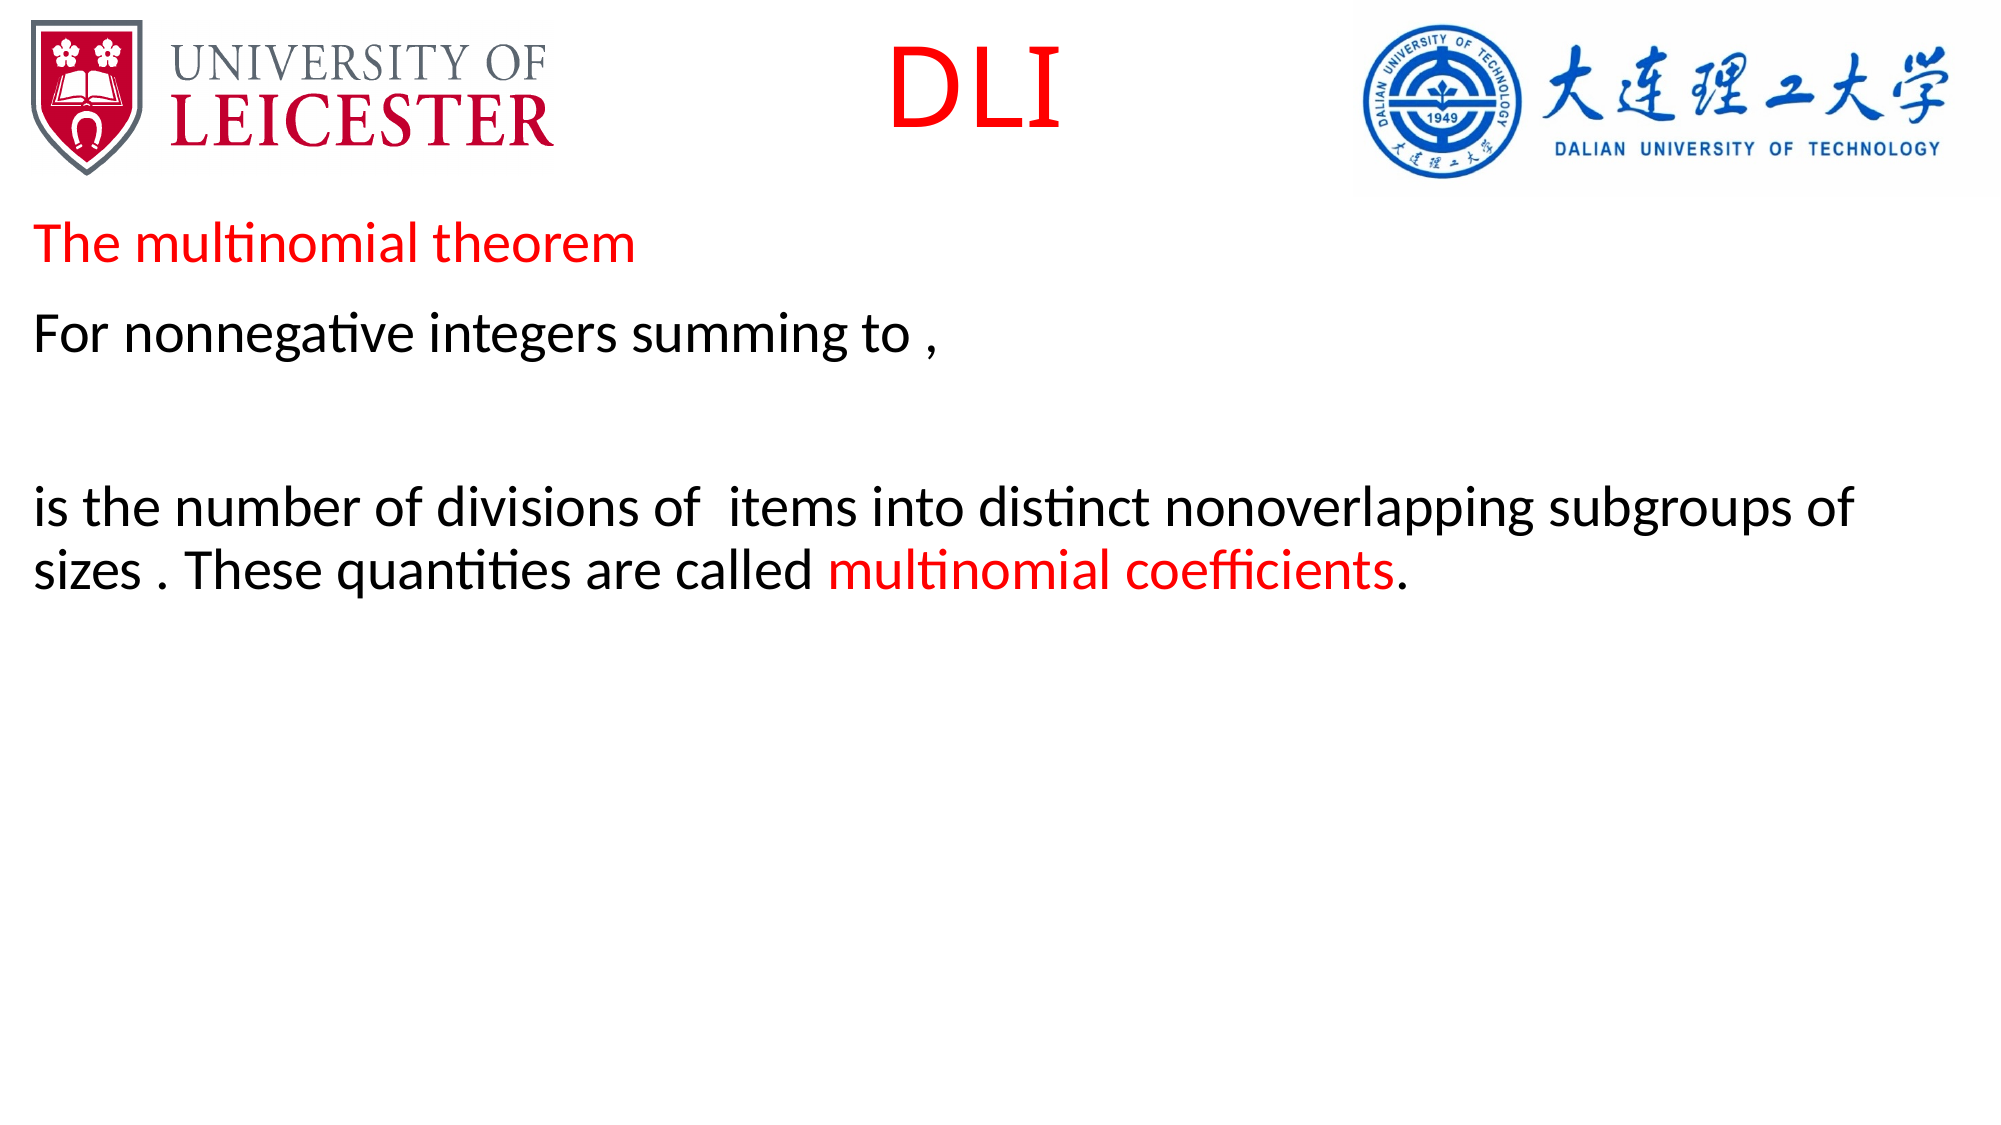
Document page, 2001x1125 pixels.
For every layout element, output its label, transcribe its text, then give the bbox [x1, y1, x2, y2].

text_box DLI [571, 7, 1353, 158]
picture [1353, 0, 2000, 197]
picture [31, 20, 554, 176]
